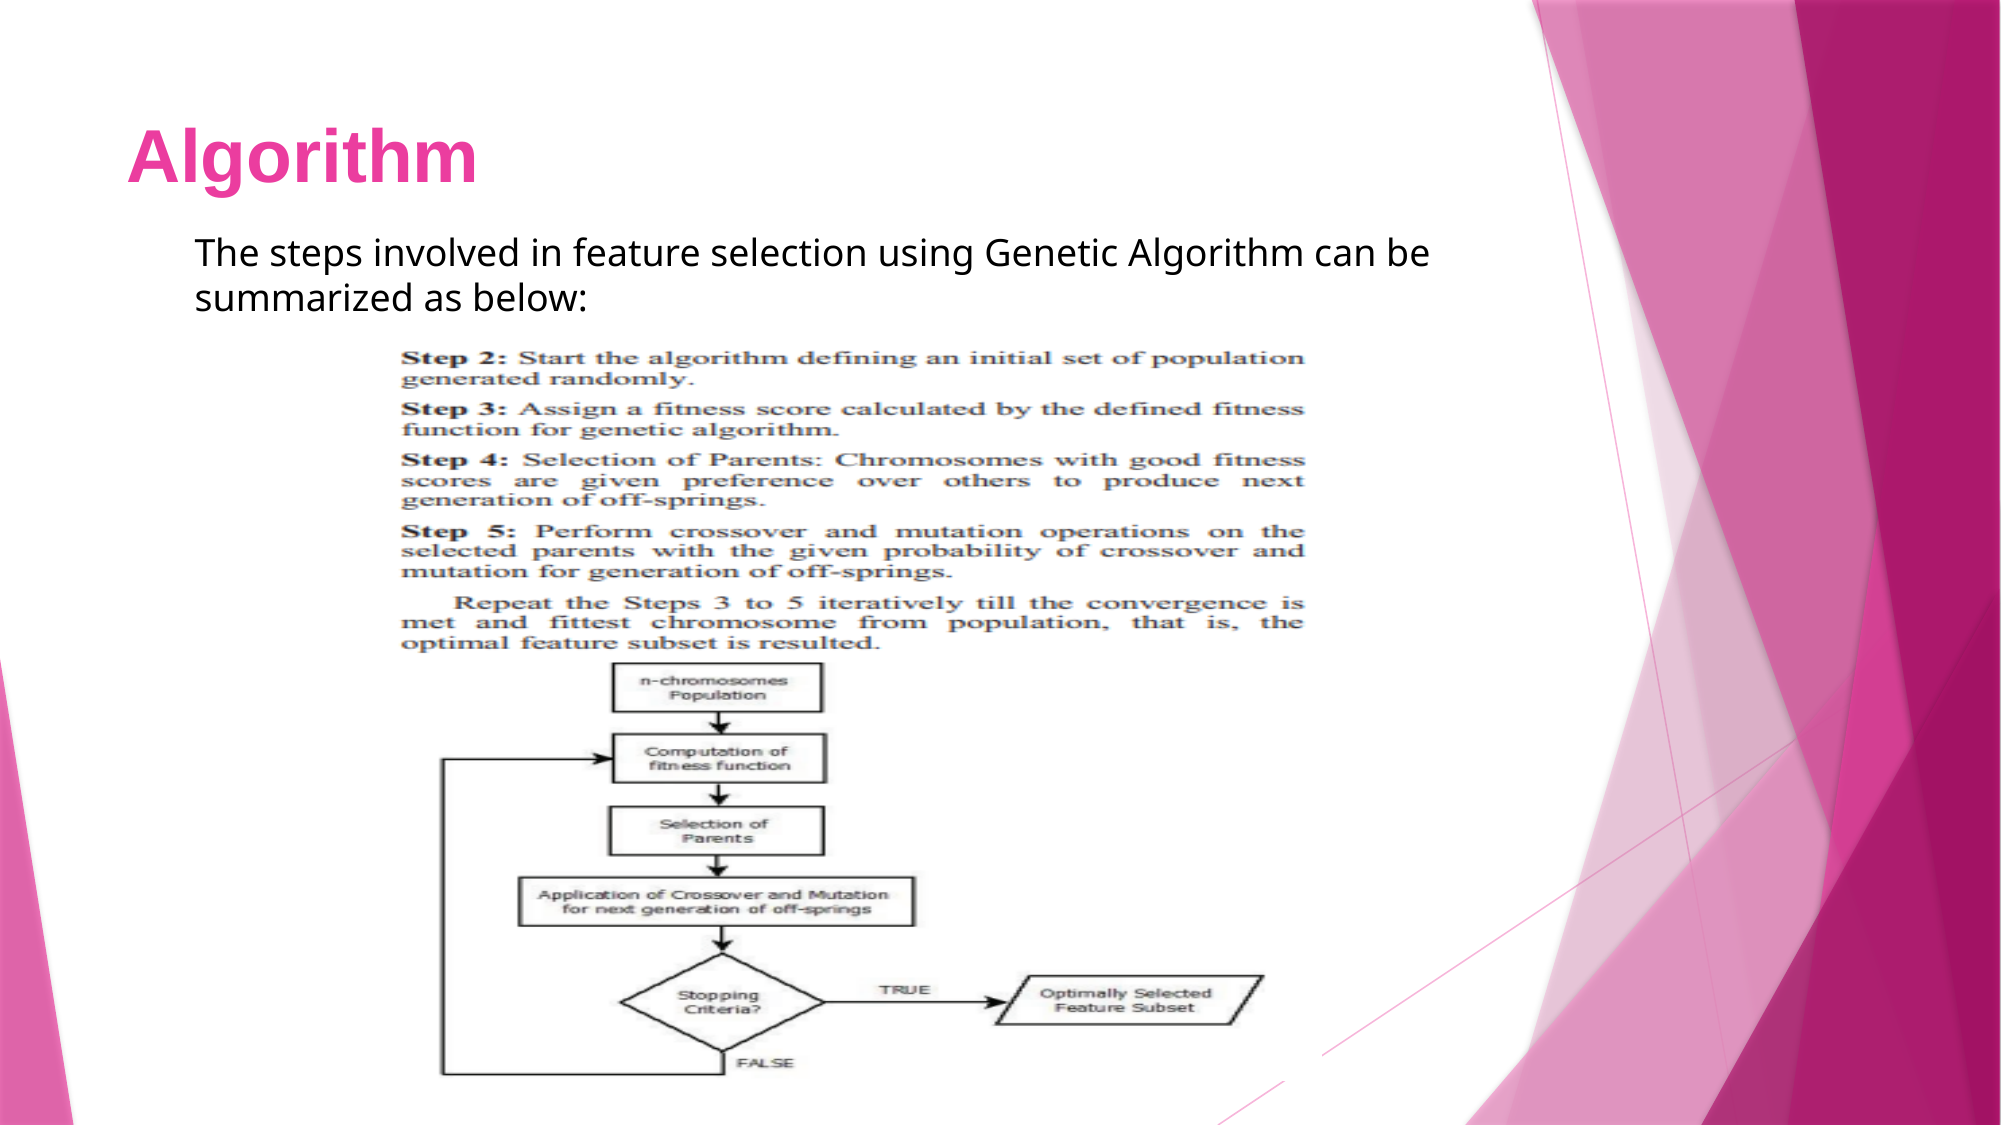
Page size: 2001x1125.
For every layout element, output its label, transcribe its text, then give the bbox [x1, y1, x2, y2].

text_box The steps involved in feature selection using Genetic Algorithm can be summarized as below: [179, 221, 1541, 326]
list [310, 337, 1322, 1082]
title Algorithm [111, 99, 1522, 317]
